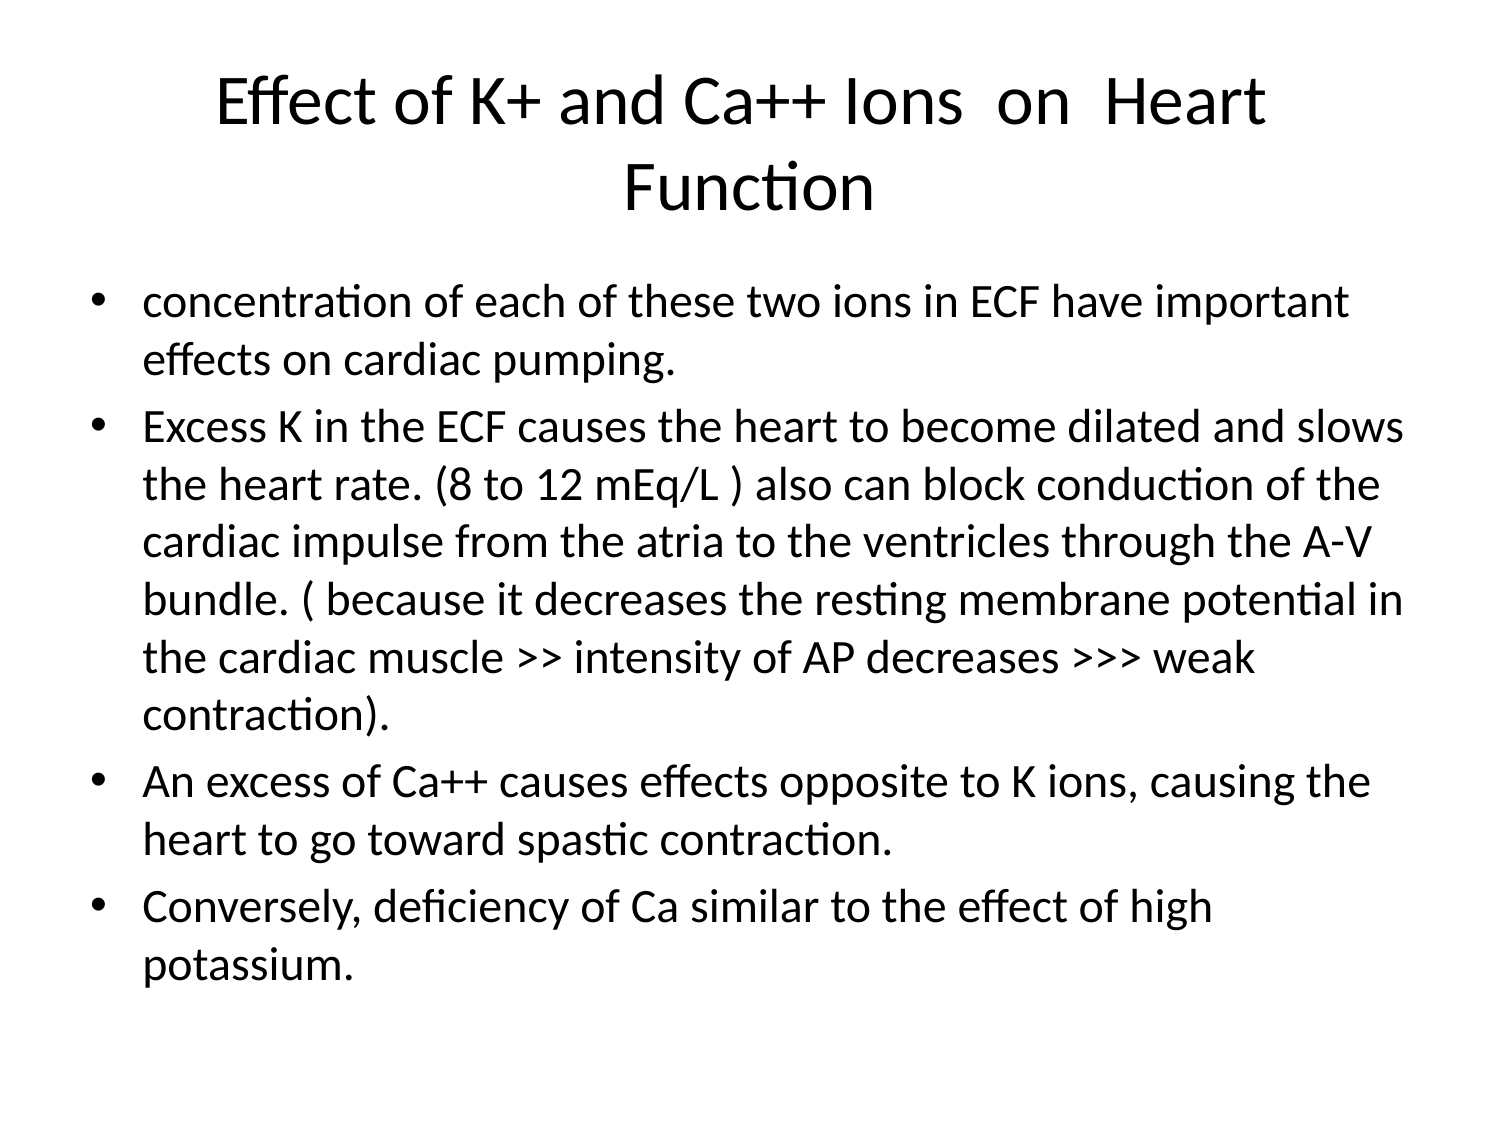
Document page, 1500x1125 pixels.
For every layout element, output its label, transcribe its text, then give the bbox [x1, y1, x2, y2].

list concentration of each of these two ions in ECF have important effects on cardiac pumping. Excess K in the ECF causes the heart to become dilated and slows the heart rate. (8 to 12 mEq/L ) also can block conduction of the cardiac impulse from the atria to the ventricles through the A-V bundle. ( because it decreases the resting membrane potential in the cardiac muscle >> intensity of AP decreases >>> weak contraction). An excess of Ca++ causes effects opposite to K ions, causing the heart to go toward spastic contraction. Conversely, deficiency of Ca similar to the effect of high potassium. [75, 262, 1425, 1005]
title Effect of K+ and Ca++ Ions on Heart Function [75, 45, 1425, 233]
